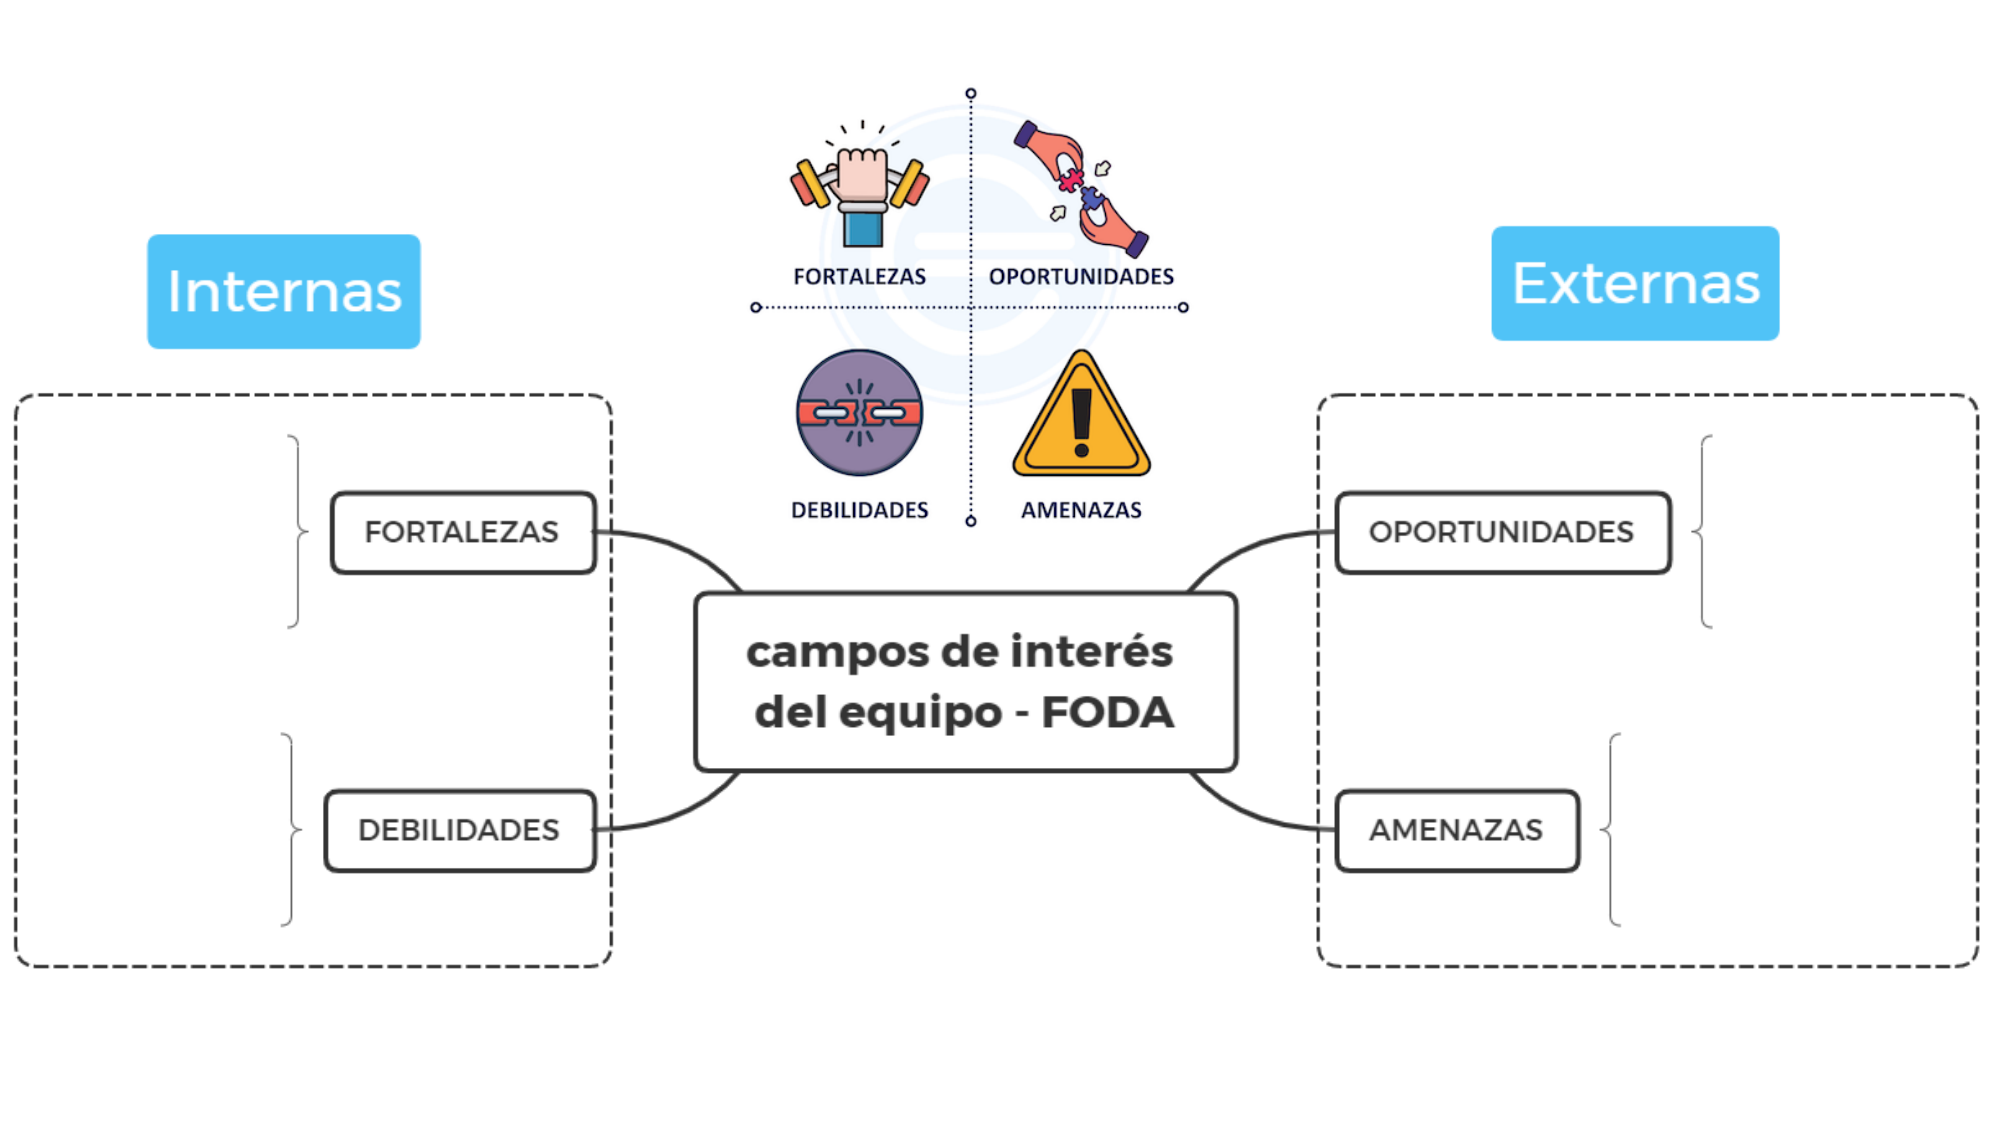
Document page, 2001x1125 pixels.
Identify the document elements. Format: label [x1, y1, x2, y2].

picture [0, 75, 1996, 998]
